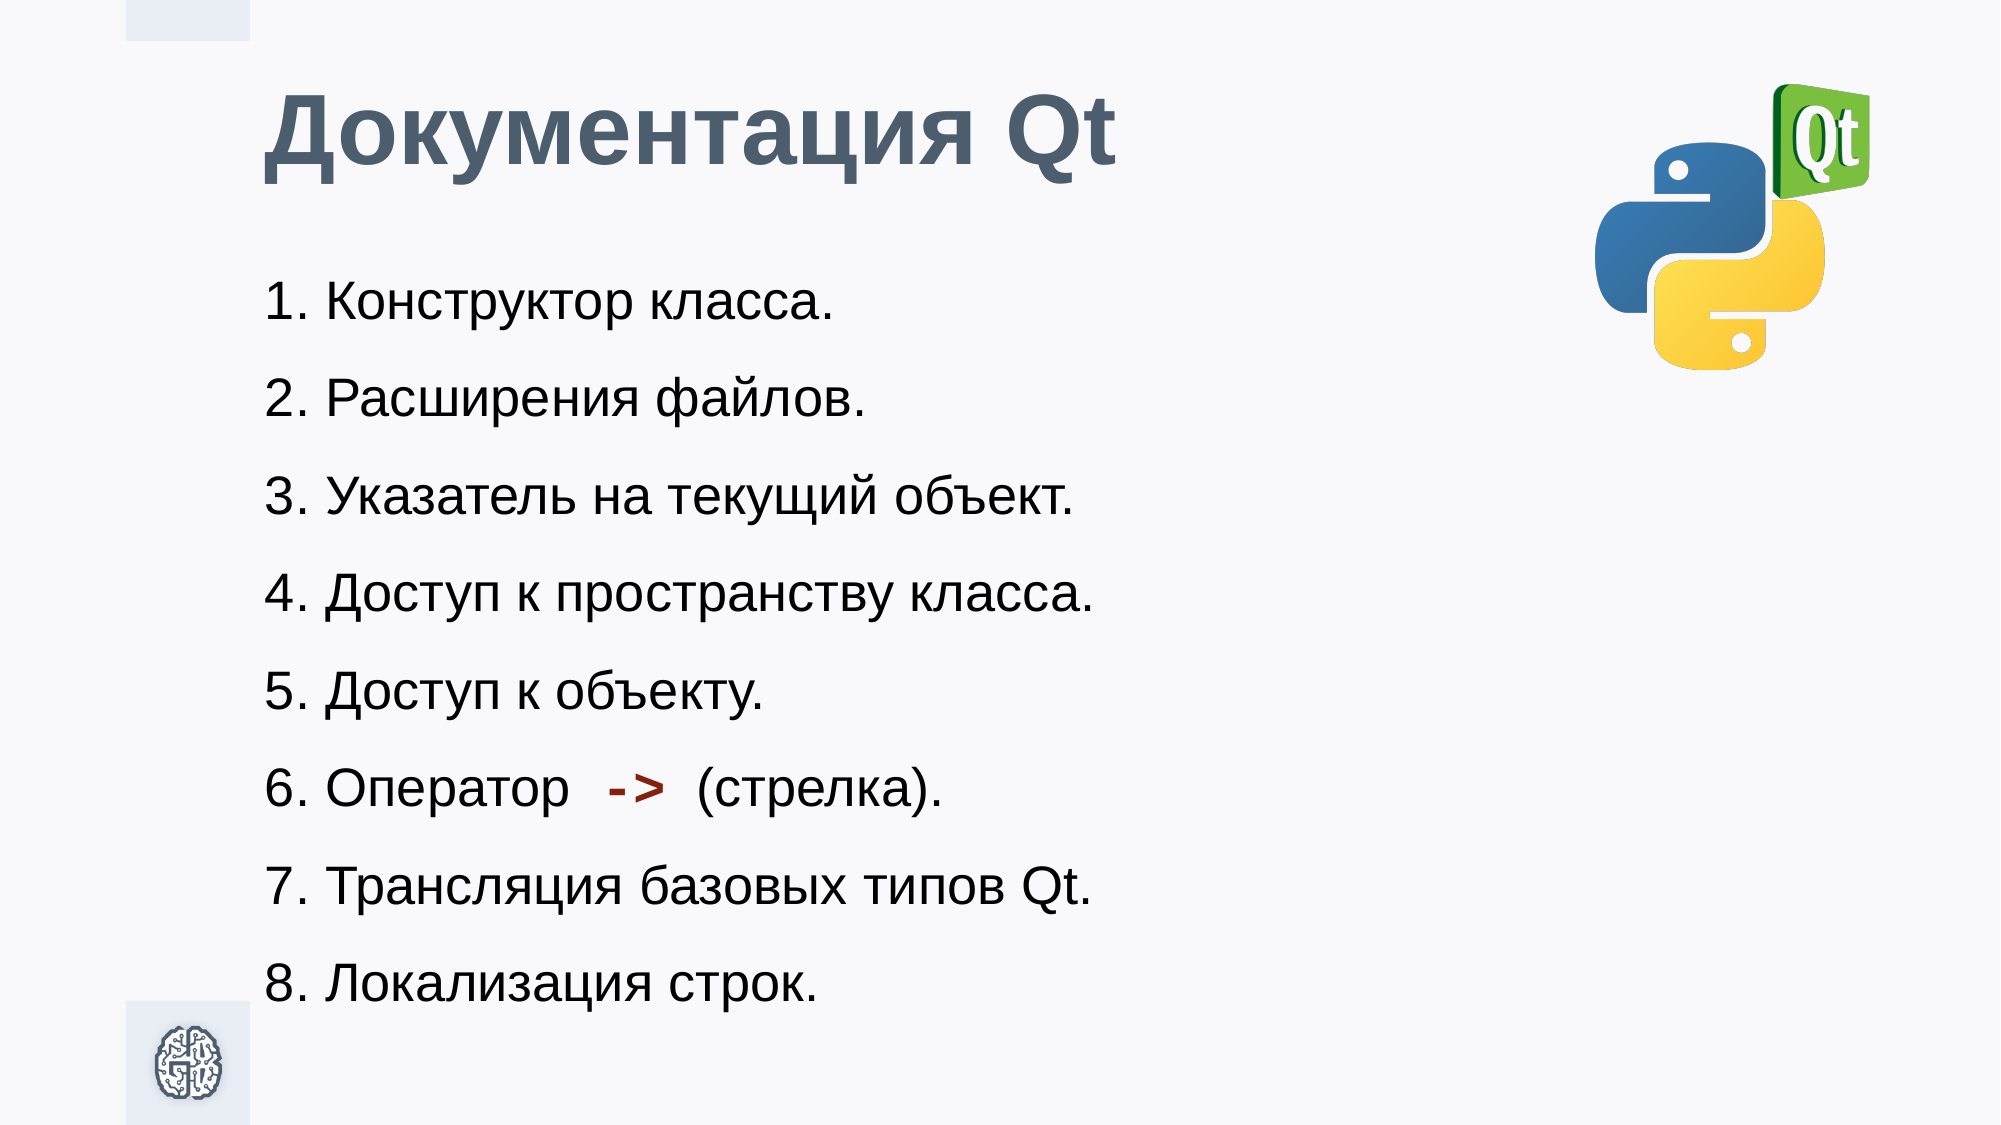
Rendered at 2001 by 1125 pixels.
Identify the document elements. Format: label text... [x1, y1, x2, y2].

picture [144, 1016, 232, 1110]
text_box 1. Конструктор класса. 2. Расширения файлов. 3. Указатель на текущий объект. 4. Доступ к пространству класса. 5. Доступ к объекту. 6. Оператор -> (стрелка). 7. Трансляция базовых типов Qt. 8. Локализация строк. [249, 256, 1186, 989]
title Документация Qt [249, 8, 1870, 257]
picture [1595, 84, 1870, 371]
